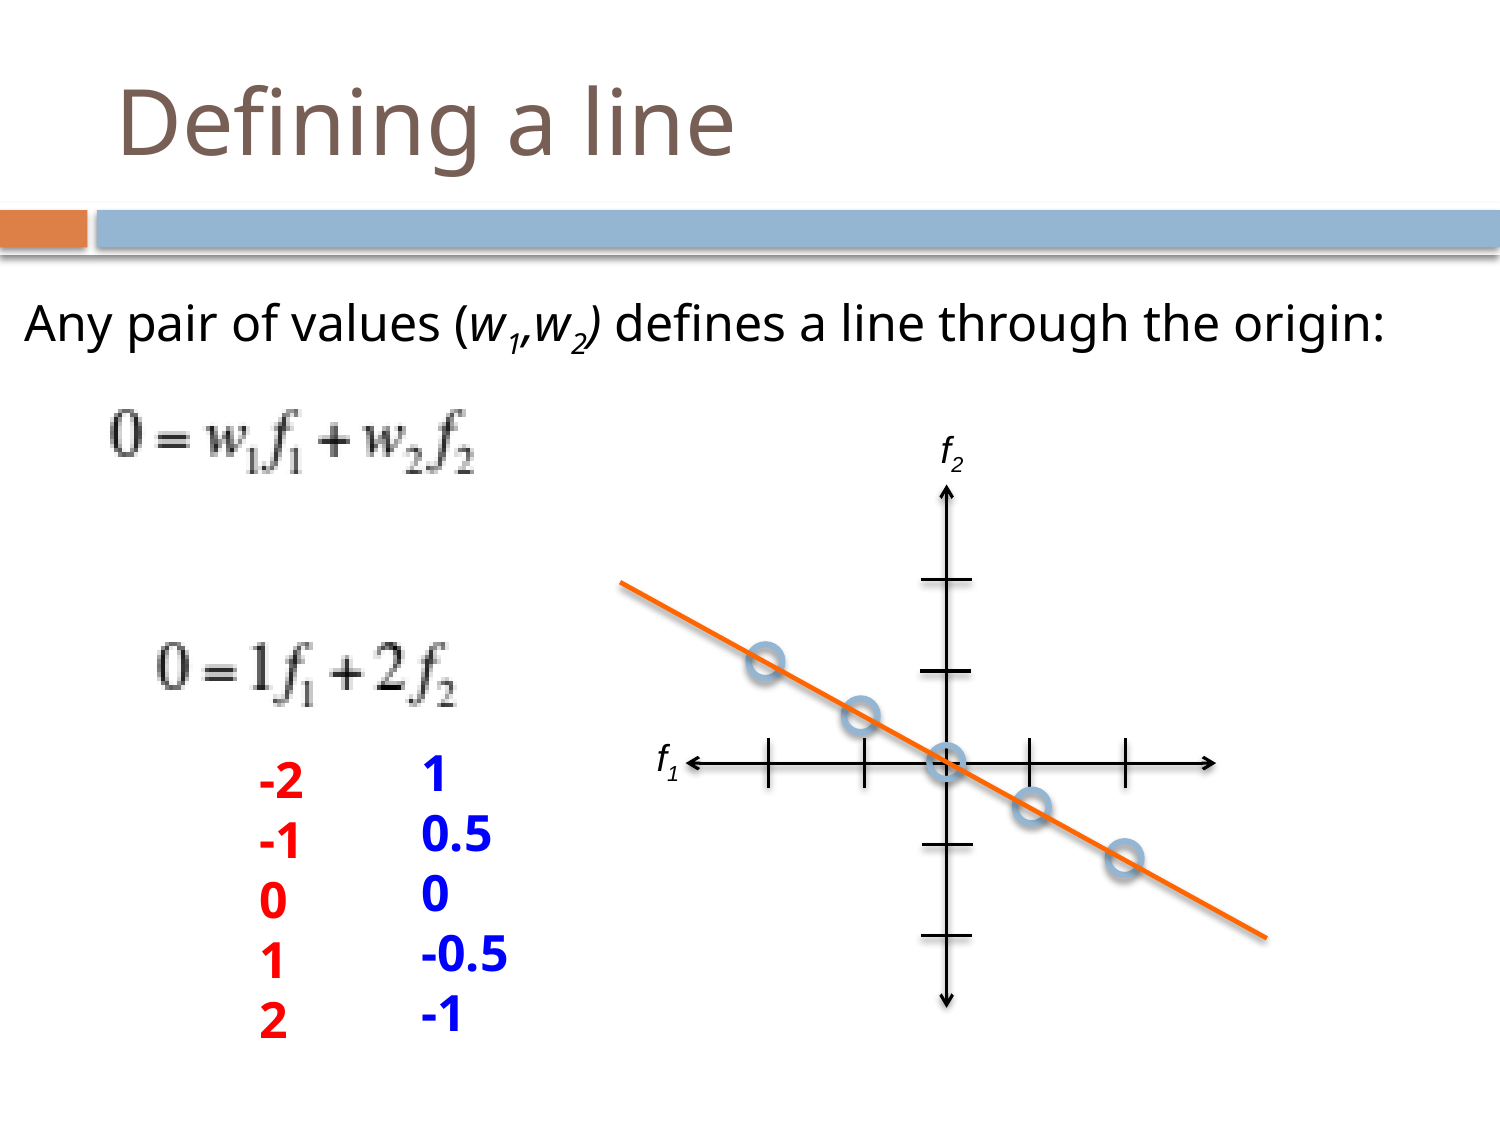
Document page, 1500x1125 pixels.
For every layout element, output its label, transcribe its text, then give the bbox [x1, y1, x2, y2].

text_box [103, 395, 479, 480]
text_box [149, 628, 463, 713]
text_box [619, 581, 1268, 939]
title Defining a line [100, 37, 1438, 200]
text_box f2 [925, 418, 979, 483]
text_box -2 -1 0 1 2 [244, 740, 320, 1056]
text_box 1 0.5 0 -0.5 -1 [406, 734, 524, 1050]
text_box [685, 484, 1217, 580]
text_box Any pair of values (w1,w2) defines a line through the origin: [9, 284, 1428, 368]
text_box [685, 949, 1217, 1009]
